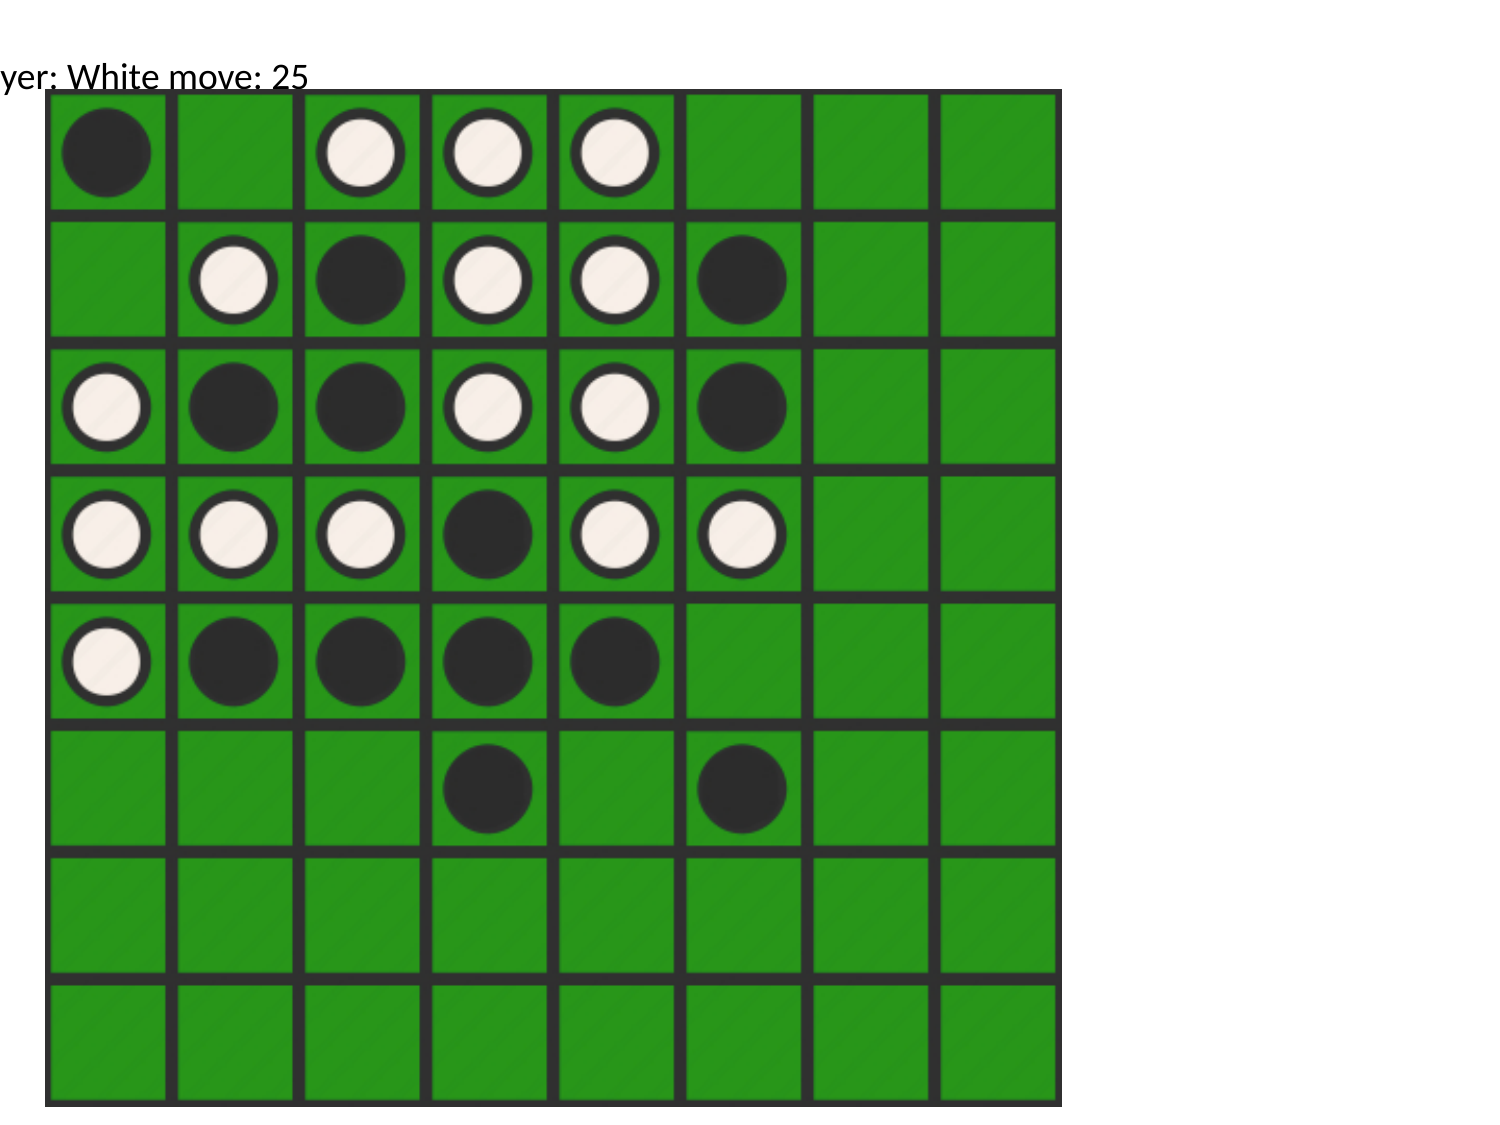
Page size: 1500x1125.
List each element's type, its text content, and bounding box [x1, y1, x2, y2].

text_box turn: 24 player: White move: 25 [0, 44, 325, 105]
picture [44, 89, 1062, 1107]
